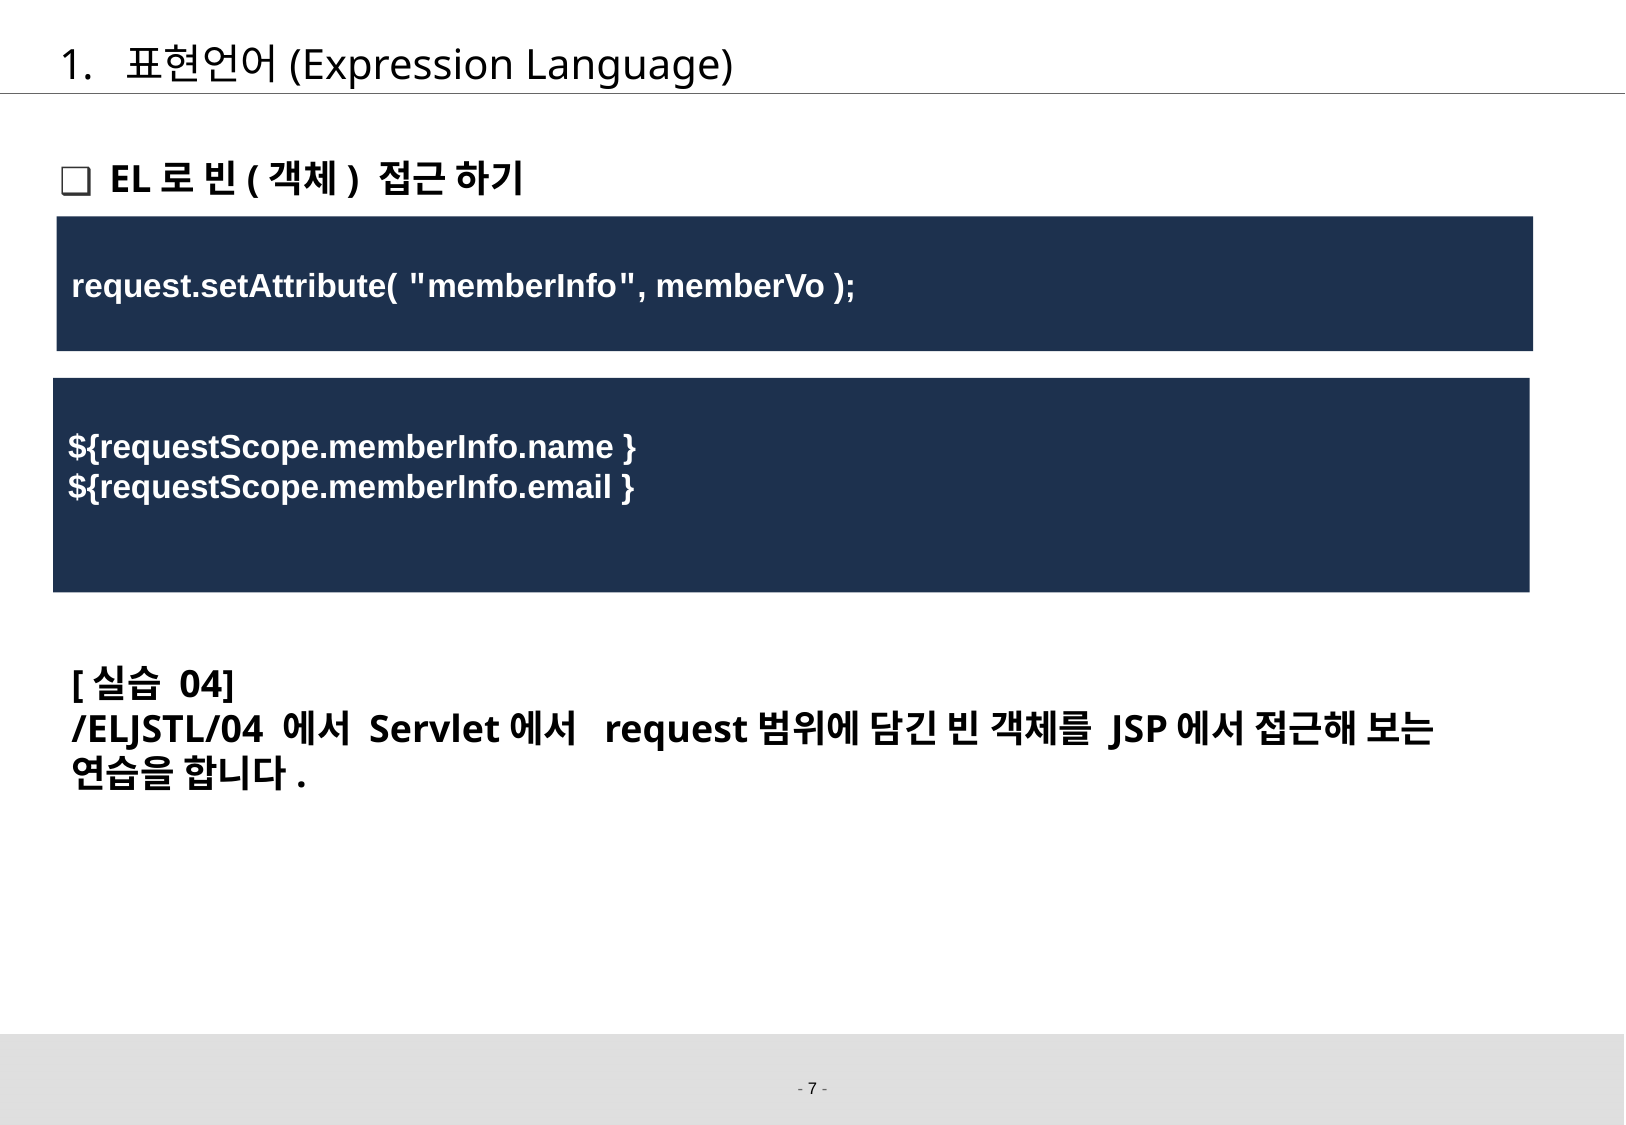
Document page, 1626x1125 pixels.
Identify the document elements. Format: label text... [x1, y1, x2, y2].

picture [0, 1034, 1624, 1125]
list EL로 빈(객체) 접근 하기 [44, 125, 1570, 988]
text_box [실습 04] /ELJSTL/04 에서 Servlet에서 request범위에 담긴 빈 객체를 JSP에서 접근해 보는 연습을 합니다. [56, 562, 1461, 848]
text_box request.setAttribute( "memberInfo", memberVo ); [56, 216, 1534, 352]
text_box ${requestScope.memberInfo.name } ${requestScope.memberInfo.email } [53, 377, 1530, 593]
title 표현언어(Expression Language) [44, 31, 1570, 94]
